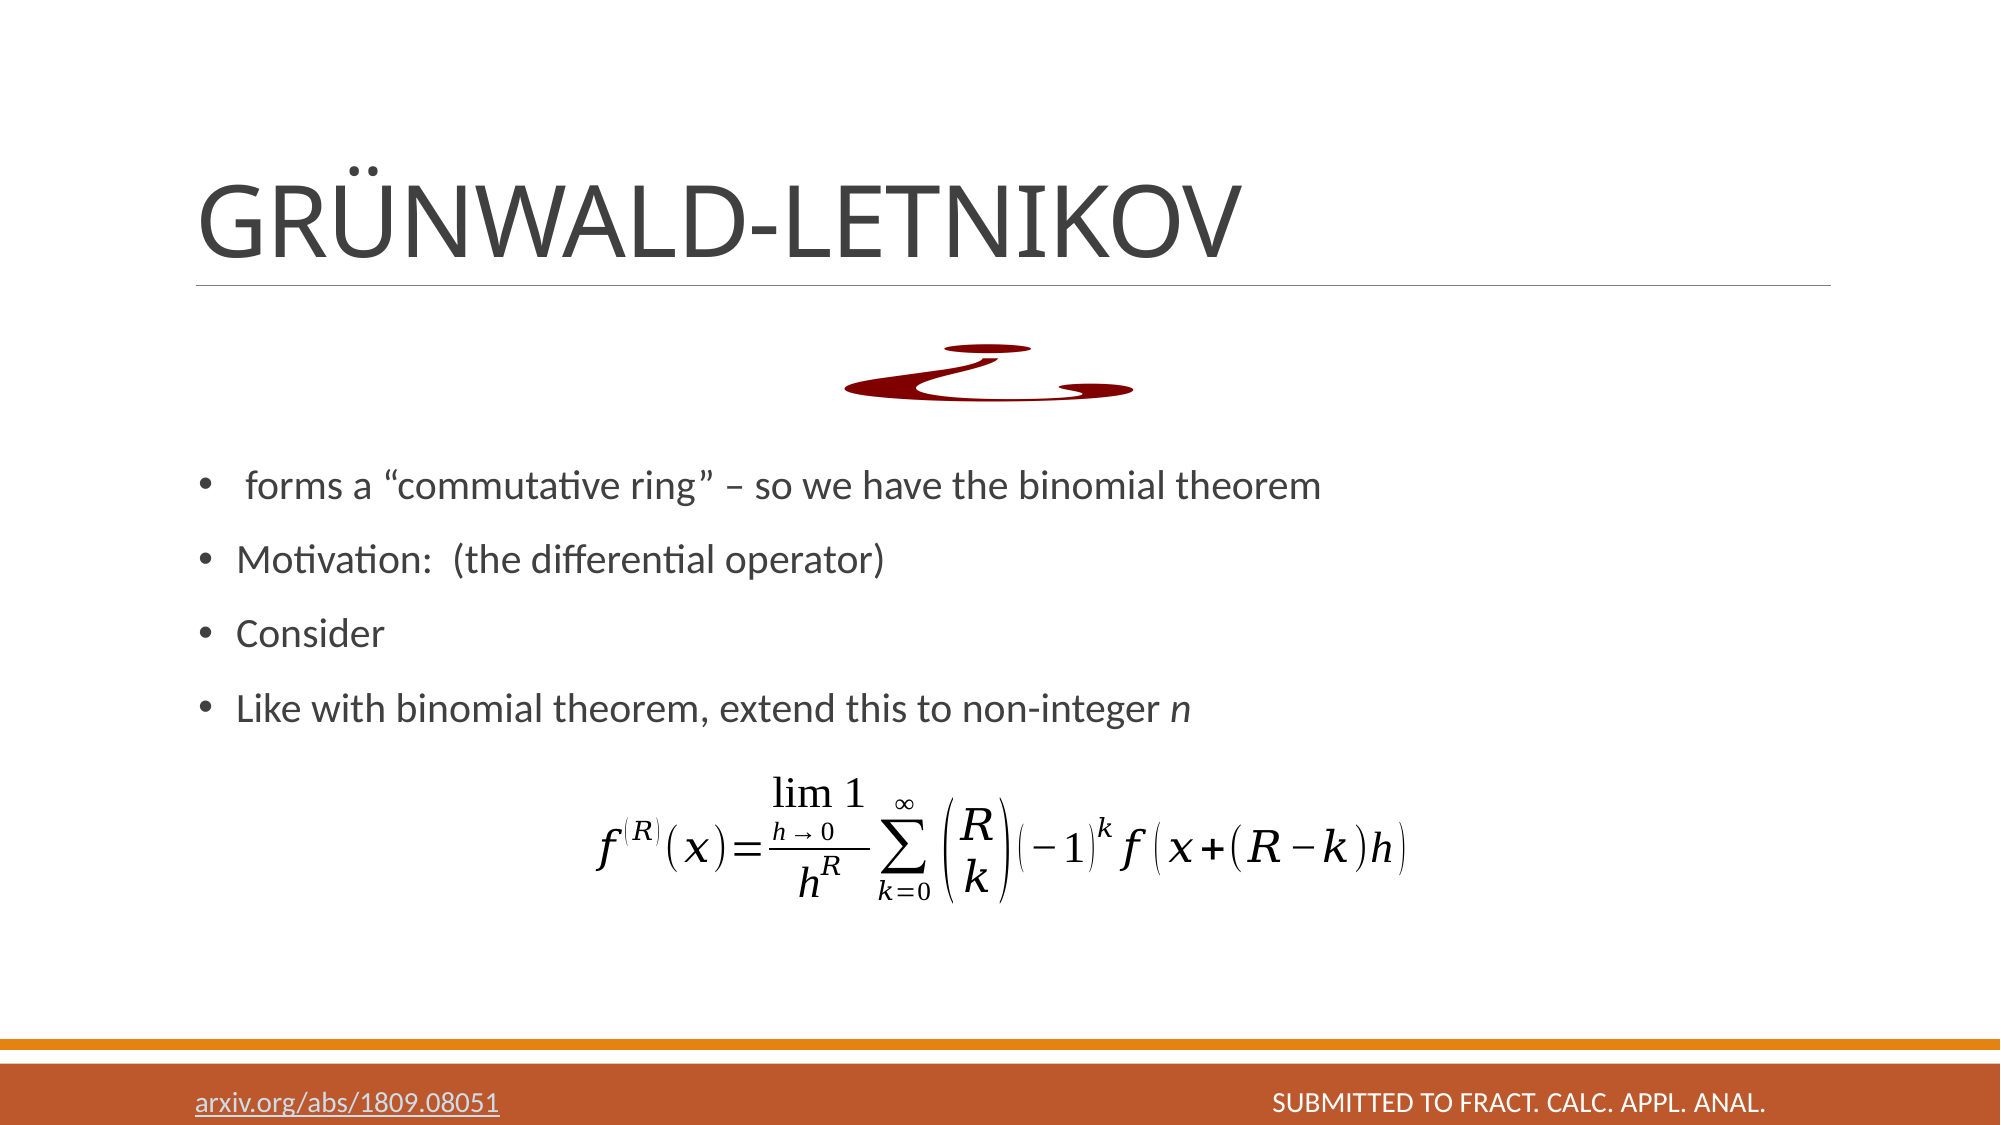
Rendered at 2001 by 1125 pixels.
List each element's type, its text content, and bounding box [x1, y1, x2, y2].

title GRÜNWALD-LETNIKOV [180, 47, 1830, 285]
